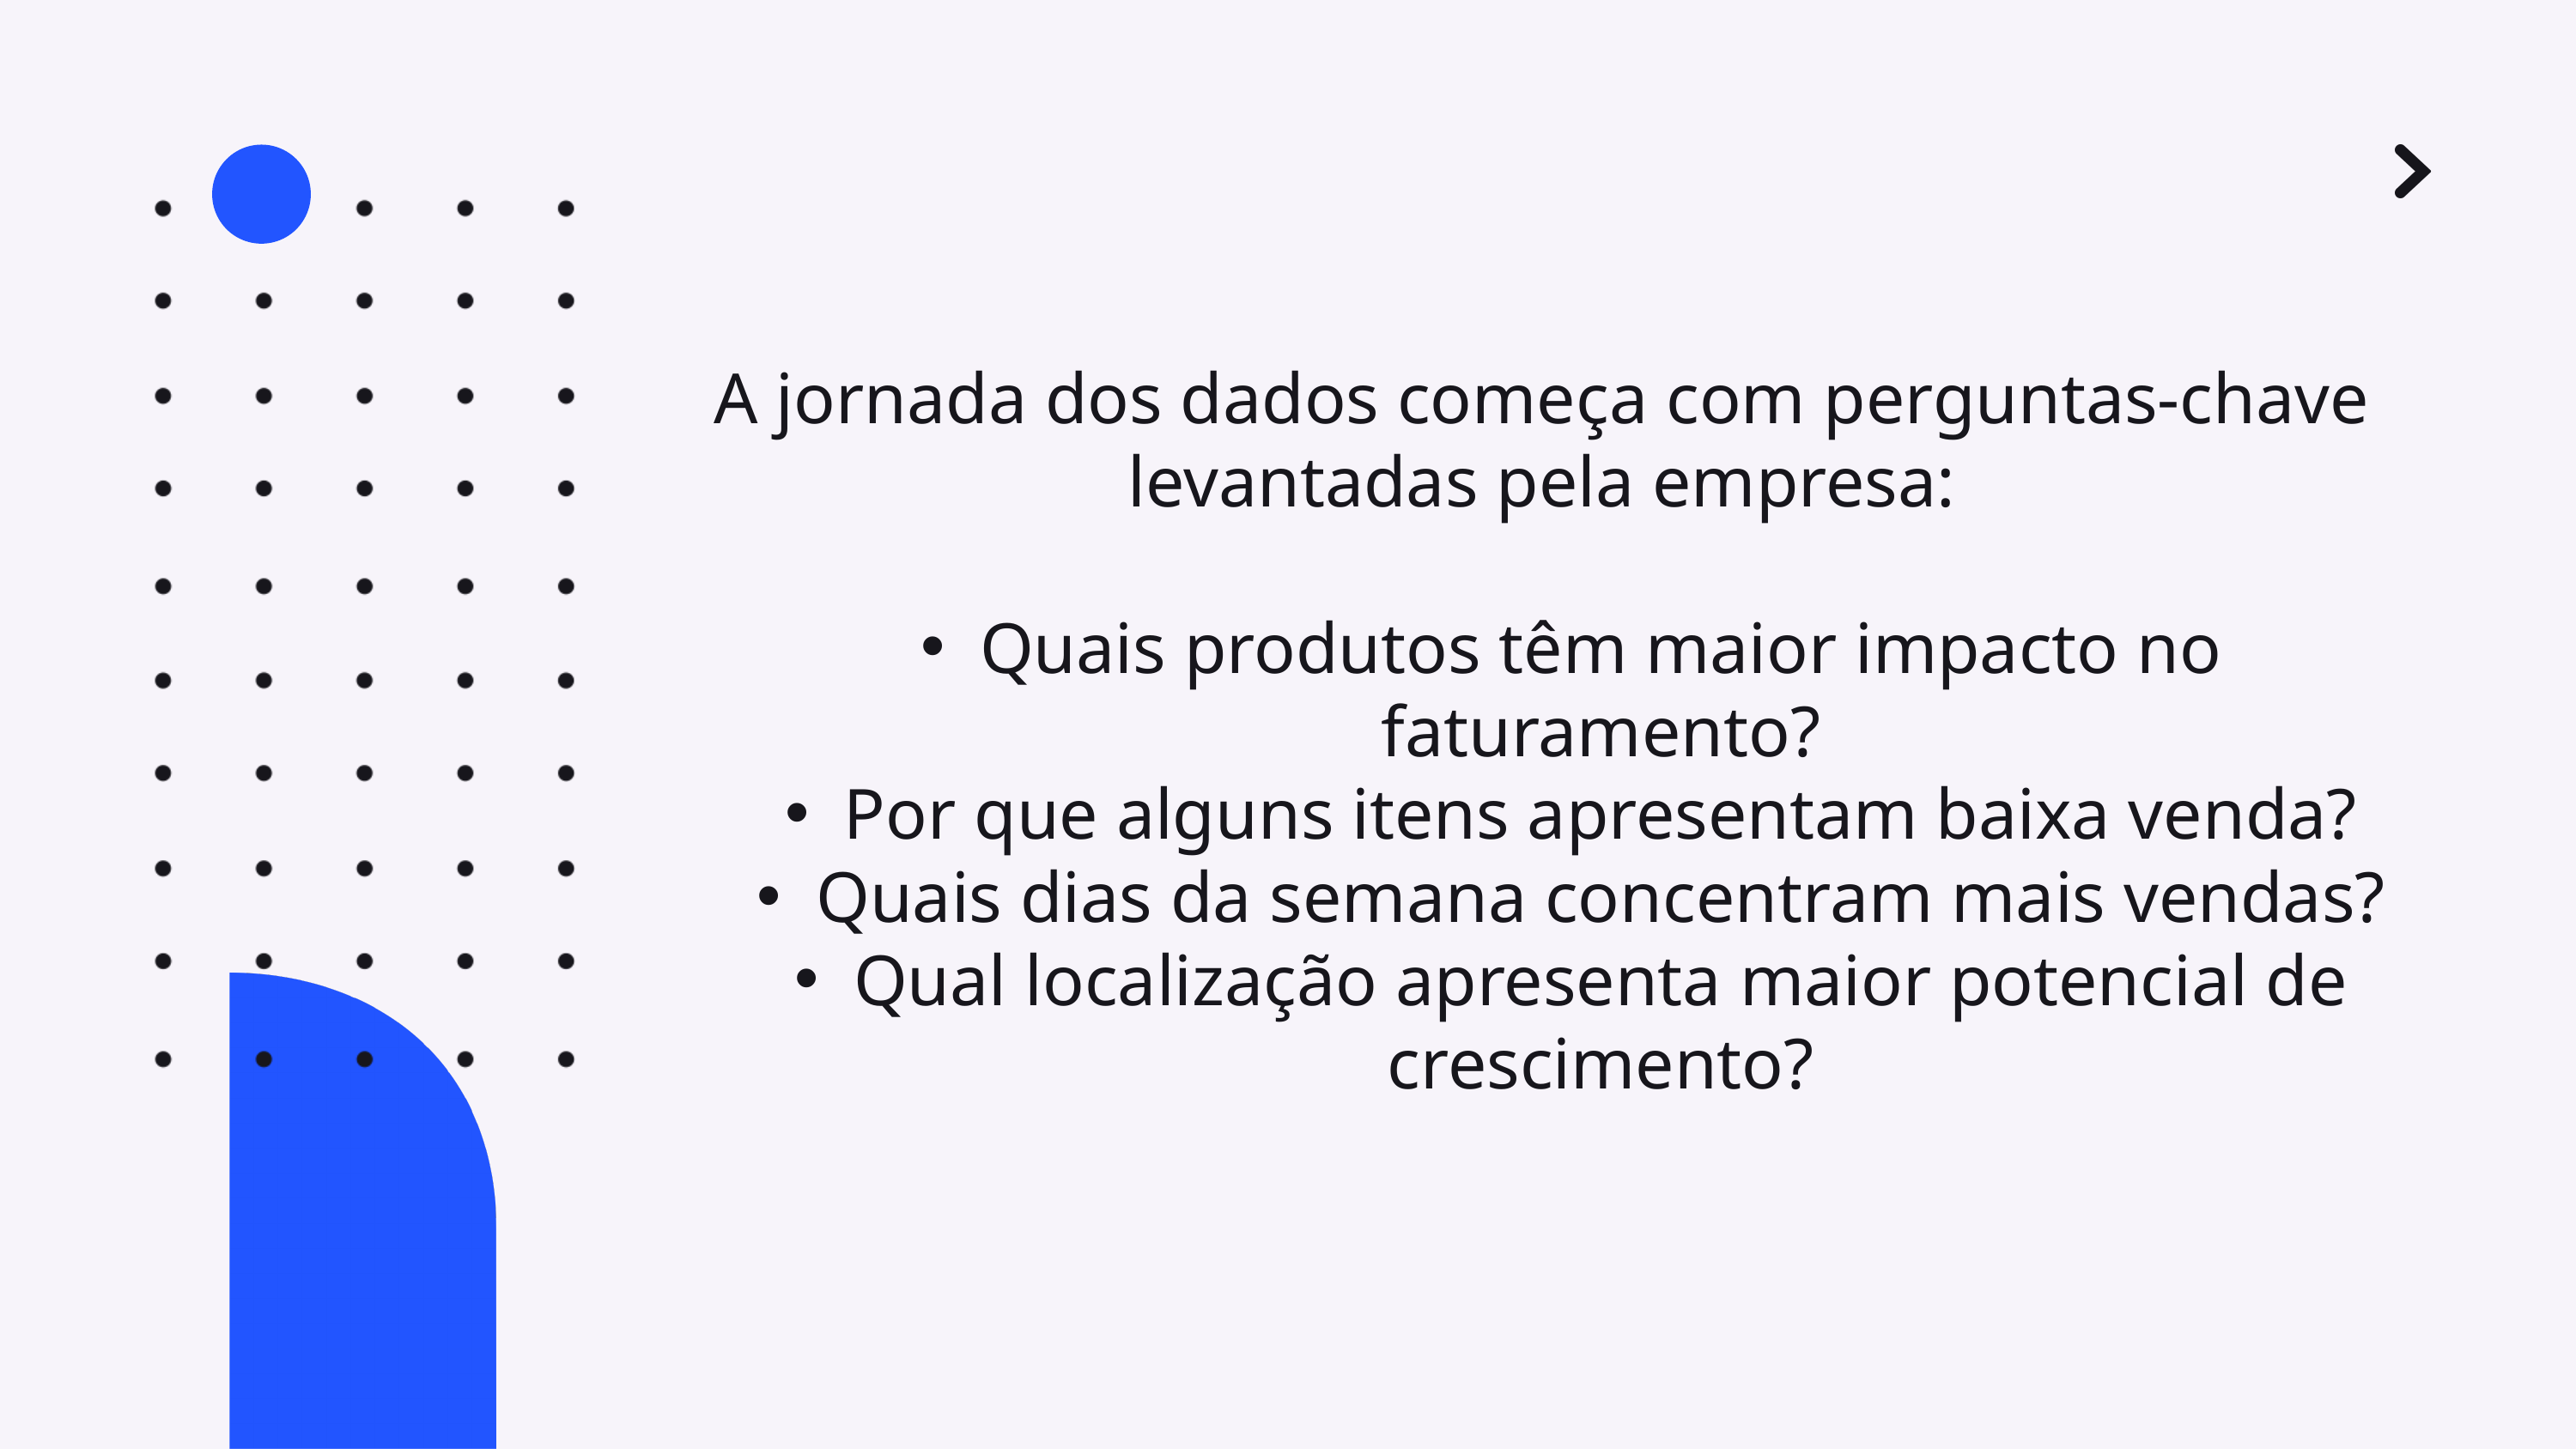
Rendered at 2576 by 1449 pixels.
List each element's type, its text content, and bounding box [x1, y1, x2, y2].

text_box [144, 666, 581, 1073]
text_box [2394, 144, 2432, 198]
text_box [144, 194, 581, 600]
text_box [229, 1073, 496, 1449]
text_box A jornada dos dados começa com perguntas-chave levantadas pela empresa: Quais produtos têm maior impacto no faturamento? Por que alguns itens apresentam baixa venda? Quais dias da semana concentram mais vendas? Qual localização apresenta maior potencial de crescimento? [653, 355, 2432, 1186]
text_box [211, 144, 312, 244]
